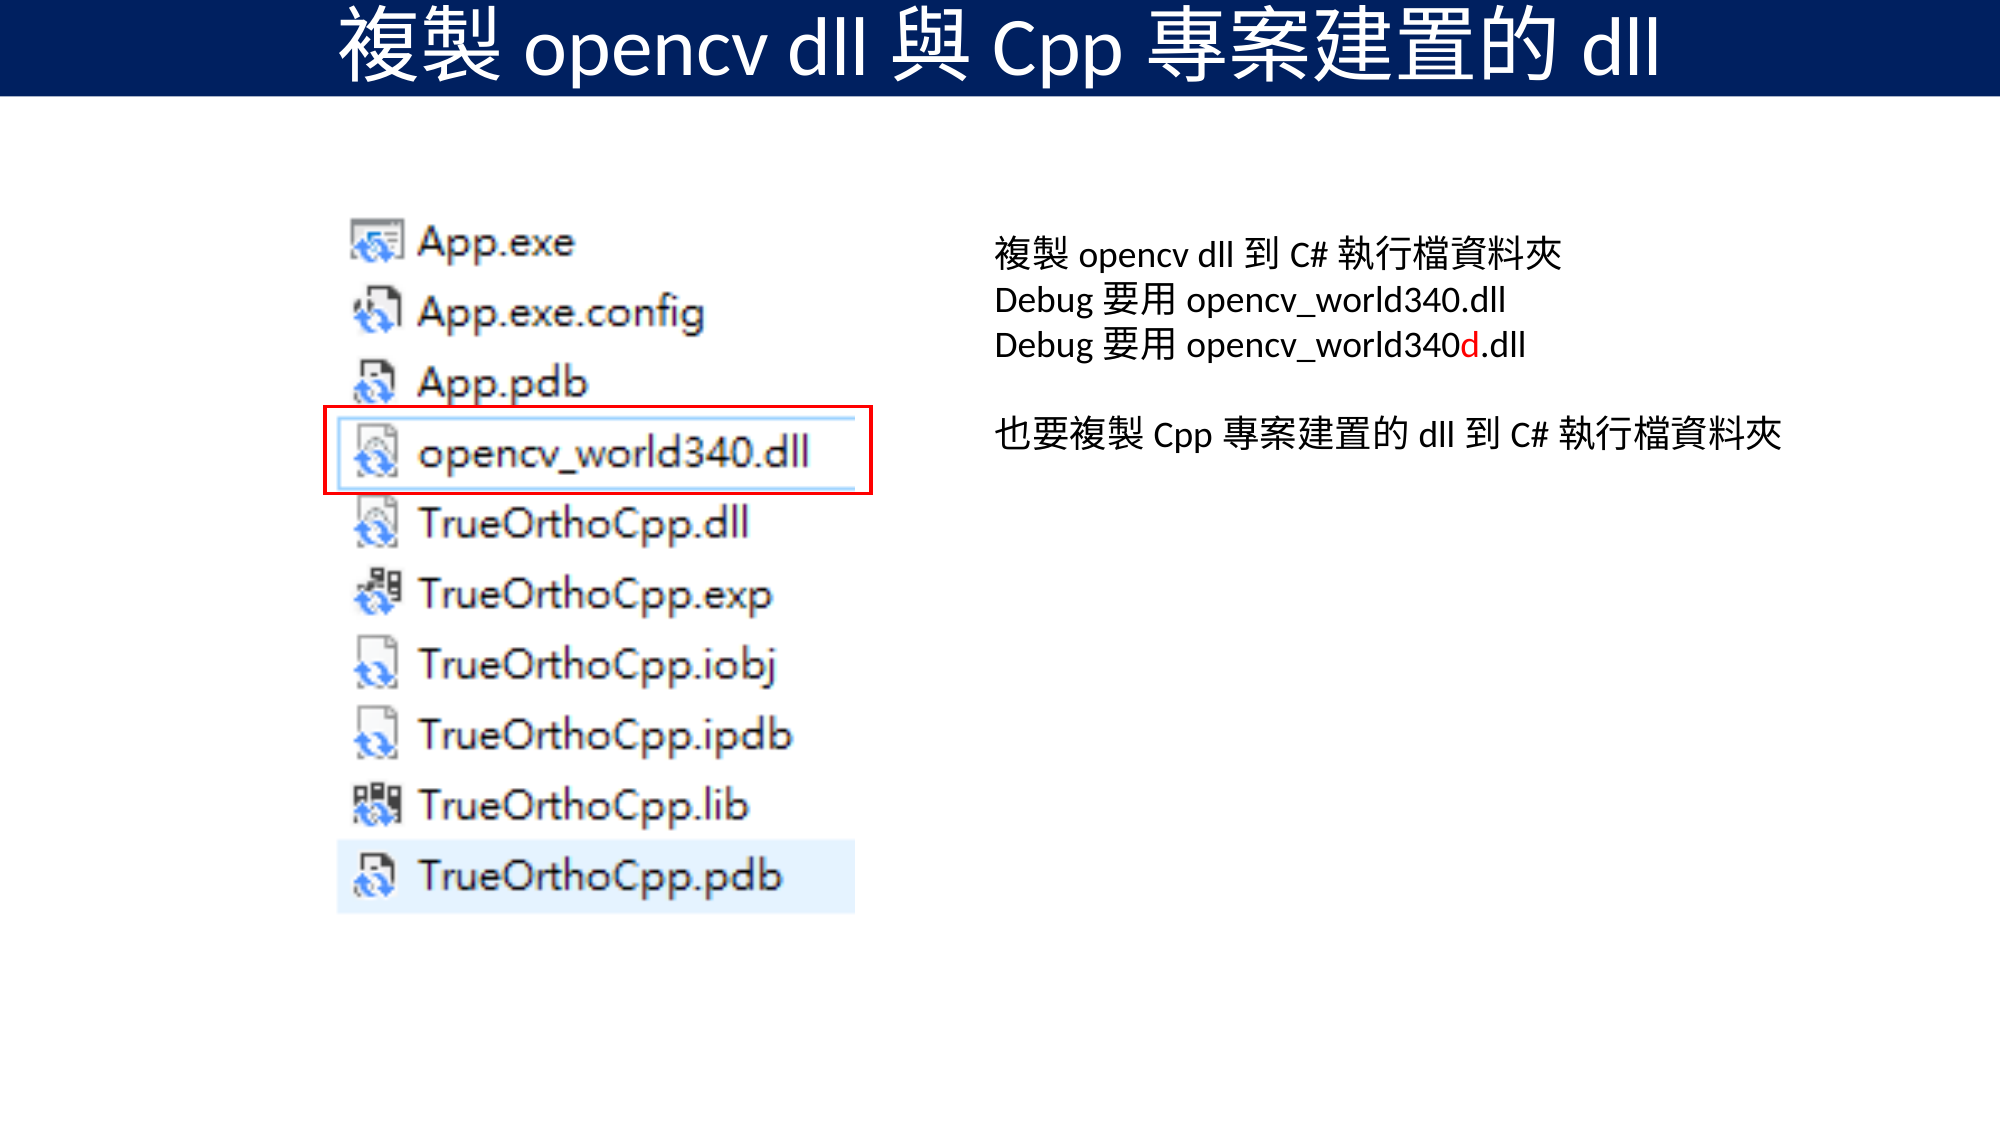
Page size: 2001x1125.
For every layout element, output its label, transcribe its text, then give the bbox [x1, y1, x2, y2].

text_box 複製opencv dll到C#執行檔資料夾 Debug要用opencv_world340.dll Debug要用opencv_world340d.dll 也要複製Cpp專案建置的dll到C#執行檔資料夾 [979, 222, 1885, 463]
title 複製opencv dll與Cpp專案建置的dll [0, 4, 2000, 92]
text_box [855, 406, 872, 494]
picture [325, 203, 855, 918]
